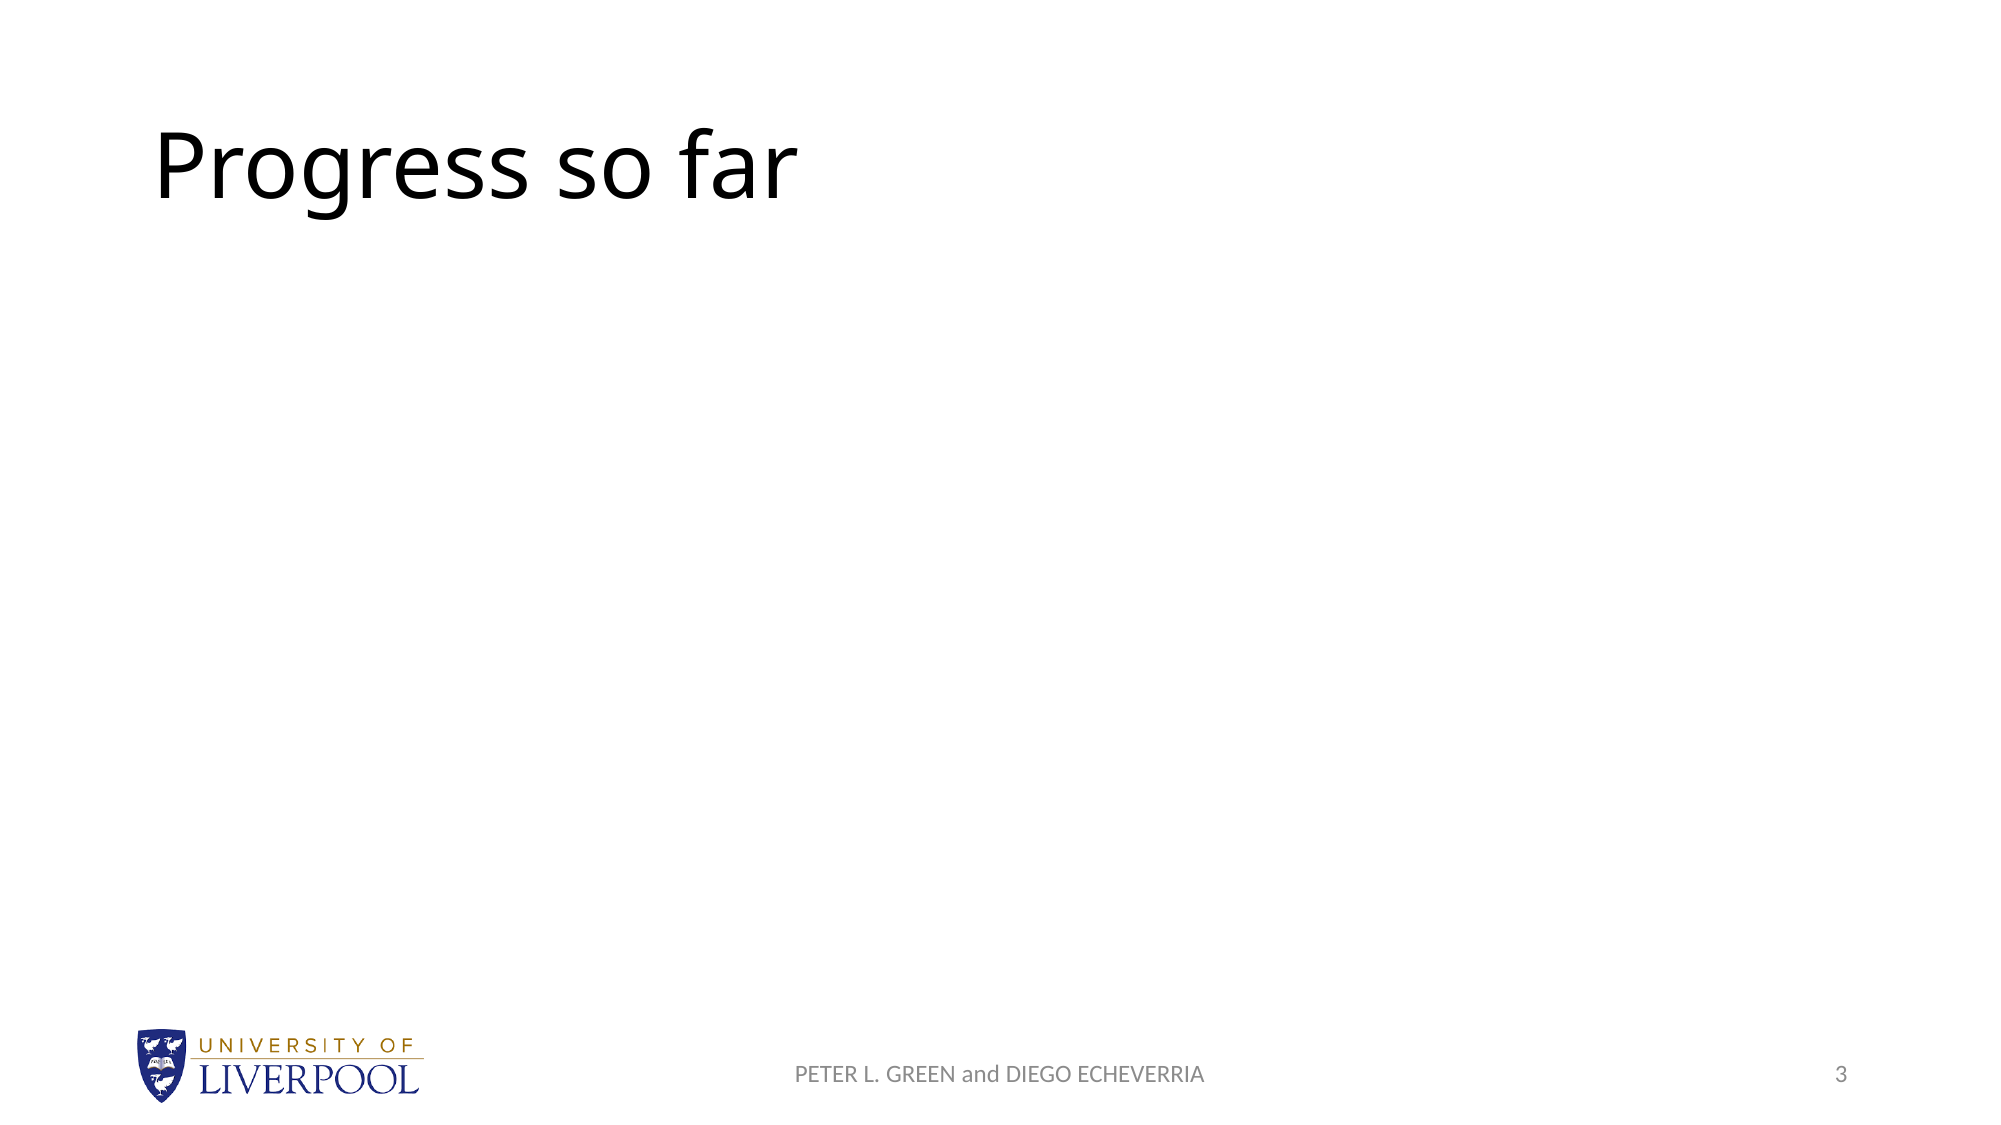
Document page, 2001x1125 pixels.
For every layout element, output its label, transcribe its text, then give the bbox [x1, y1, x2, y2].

slide_number 3 [1412, 1042, 1863, 1103]
title Progress so far [137, 59, 1863, 278]
picture [137, 1029, 424, 1103]
footer PETER L. GREEN and DIEGO ECHEVERRIA [662, 1042, 1338, 1103]
